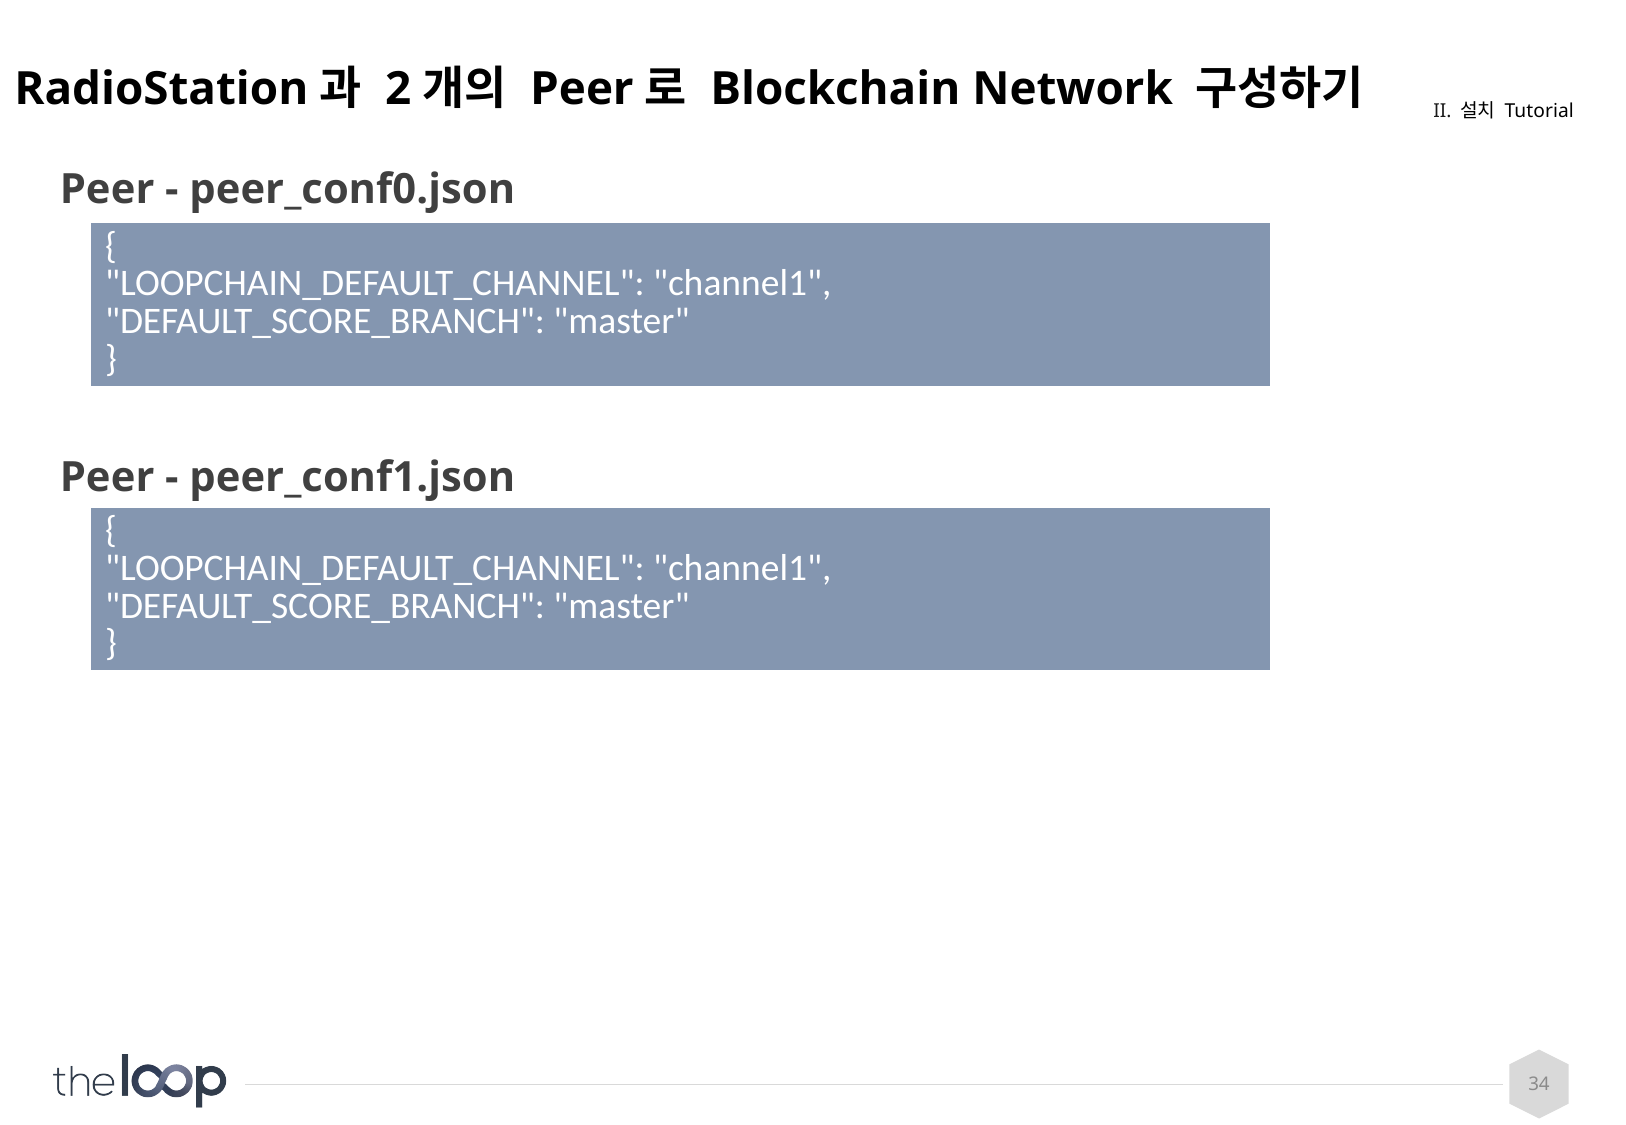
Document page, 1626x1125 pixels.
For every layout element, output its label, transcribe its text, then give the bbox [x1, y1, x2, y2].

table_header { "LOOPCHAIN_DEFAULT_CHANNEL": "channel1", "DEFAULT_SCORE_BRANCH": "master" } [91, 223, 1270, 386]
text_box II. 설치 Tutorial [1271, 93, 1589, 130]
table_header { "LOOPCHAIN_DEFAULT_CHANNEL": "channel1", "DEFAULT_SCORE_BRANCH": "master" } [91, 508, 1270, 670]
picture [21, 1021, 258, 1125]
slide_number 34 [1497, 1054, 1581, 1115]
title RadioStation과 2개의 Peer로 Blockchain Network 구성하기 [0, 59, 1469, 121]
list Peer - peer_conf0.json Peer - peer_conf1.json [44, 154, 1531, 1088]
